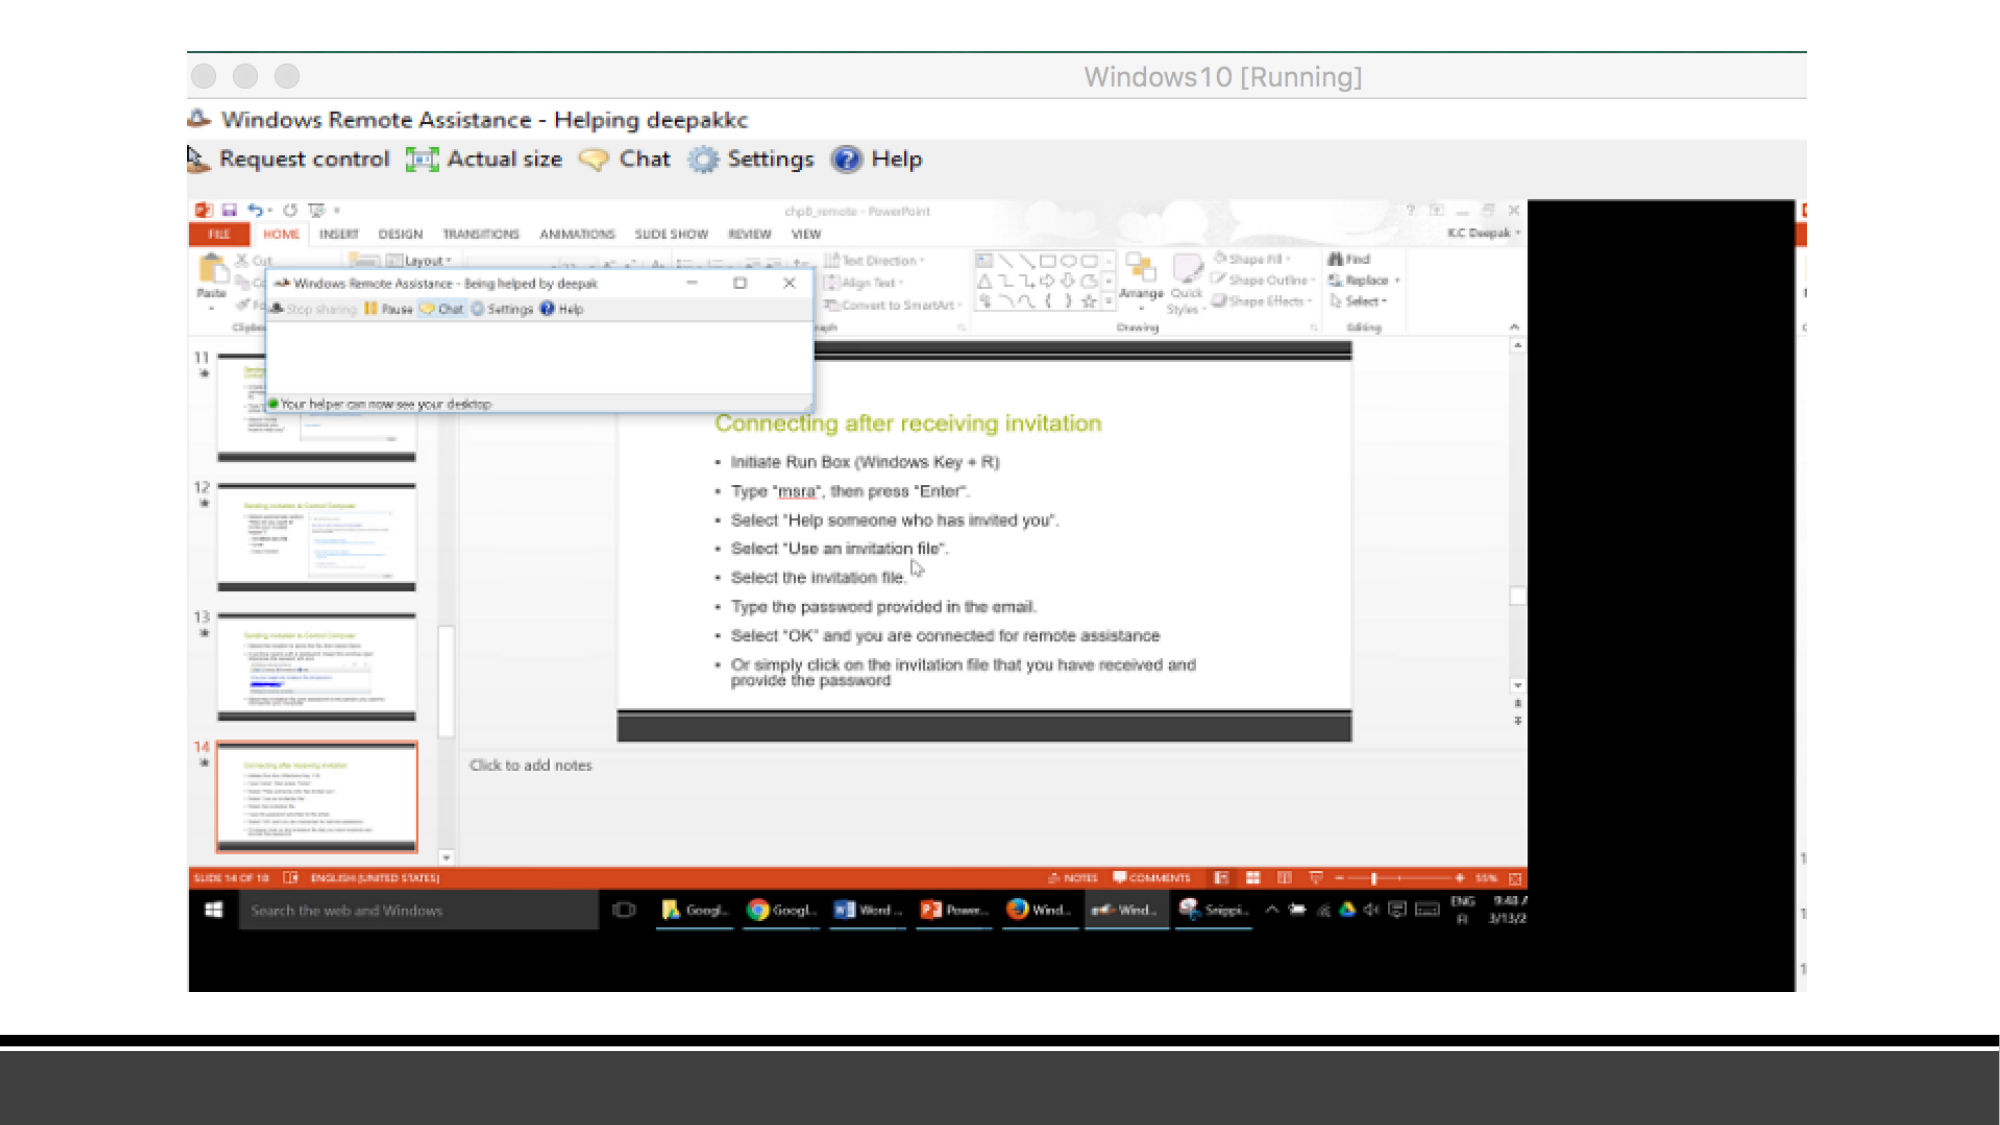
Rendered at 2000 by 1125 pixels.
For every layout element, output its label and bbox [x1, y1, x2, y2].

picture [186, 49, 1807, 993]
